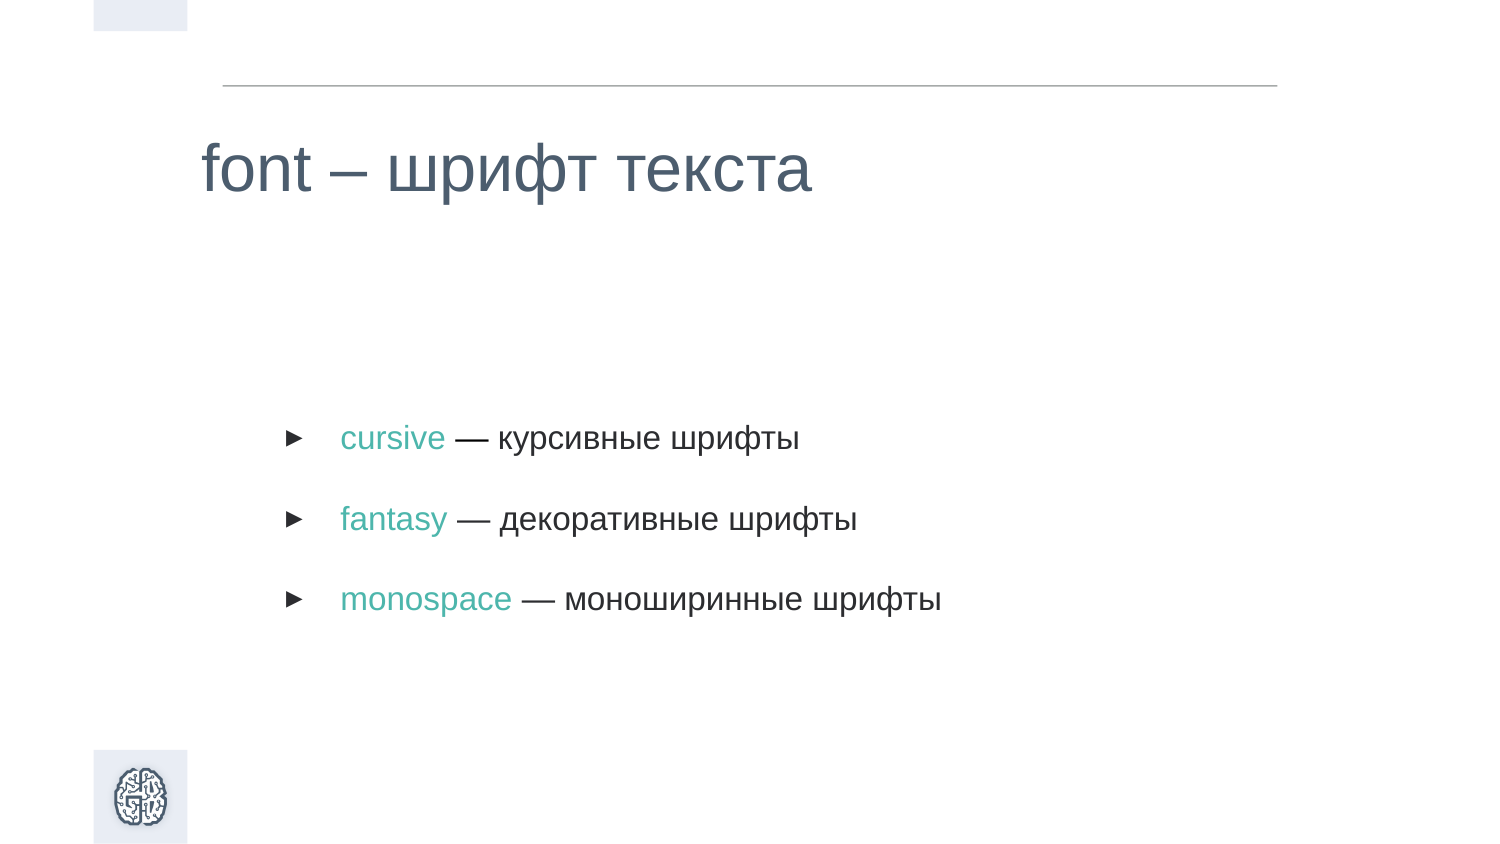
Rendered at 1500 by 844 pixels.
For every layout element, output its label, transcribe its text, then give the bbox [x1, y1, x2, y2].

text_box font – шрифт текста [186, 94, 1311, 235]
picture [106, 760, 175, 834]
list cursive — курсивные шрифты fantasy — декоративные шрифты monospace — моноширинные шрифты [186, 267, 1326, 746]
